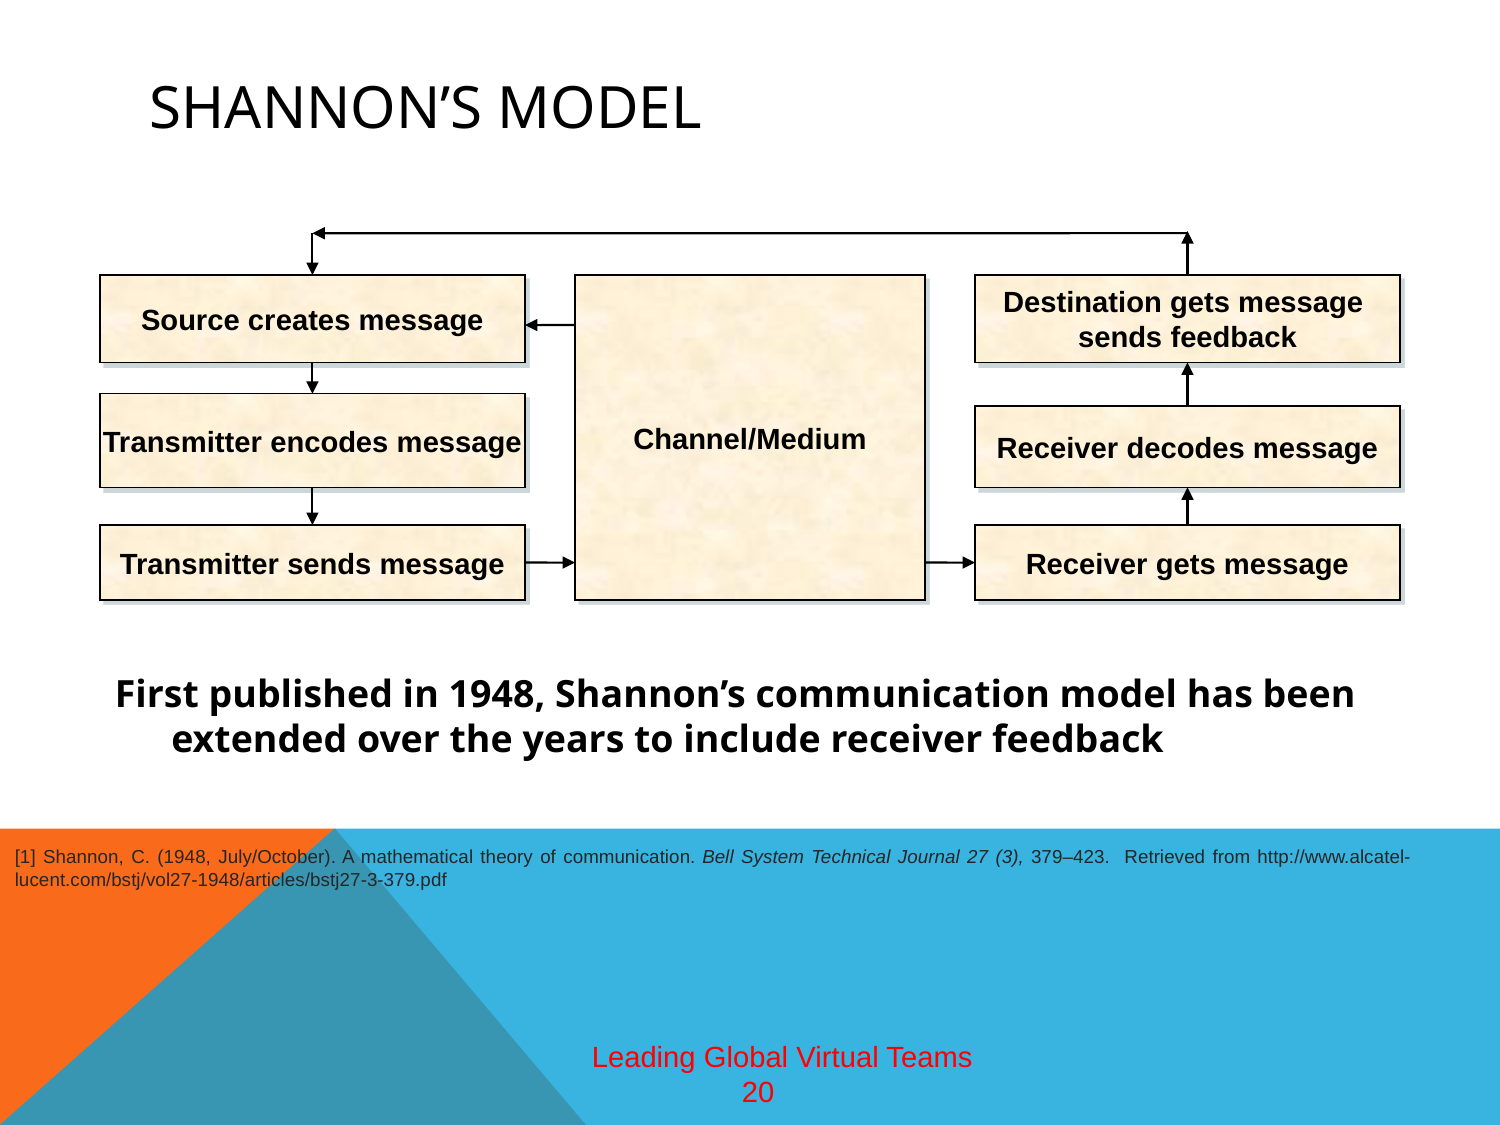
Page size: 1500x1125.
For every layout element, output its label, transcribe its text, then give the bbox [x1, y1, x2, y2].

list First published in 1948, Shannon’s communication model has been extended over the years to include receiver feedback [99, 662, 1466, 788]
text_box Channel/Medium [575, 275, 925, 600]
text_box Destination gets message sends feedback [975, 274, 1400, 363]
text_box [1] Shannon, C. (1948, July/October). A mathematical theory of communication. Bell System Technical Journal 27 (3), 379–423. Retrieved from http://www.alcatel-lucent.com/bstj/vol27-1948/articles/bstj27-3-379.pdf [0, 837, 1425, 943]
text_box Receiver decodes message [975, 406, 1400, 488]
text_box Transmitter encodes message [99, 393, 525, 488]
text_box Transmitter sends message [99, 524, 525, 600]
text_box [924, 556, 976, 569]
title Shannon’s model [134, 59, 1369, 150]
text_box Source creates message [99, 274, 525, 363]
text_box [524, 556, 575, 569]
text_box [313, 227, 1186, 240]
text_box [525, 318, 575, 332]
text_box Receiver gets message [975, 524, 1400, 600]
